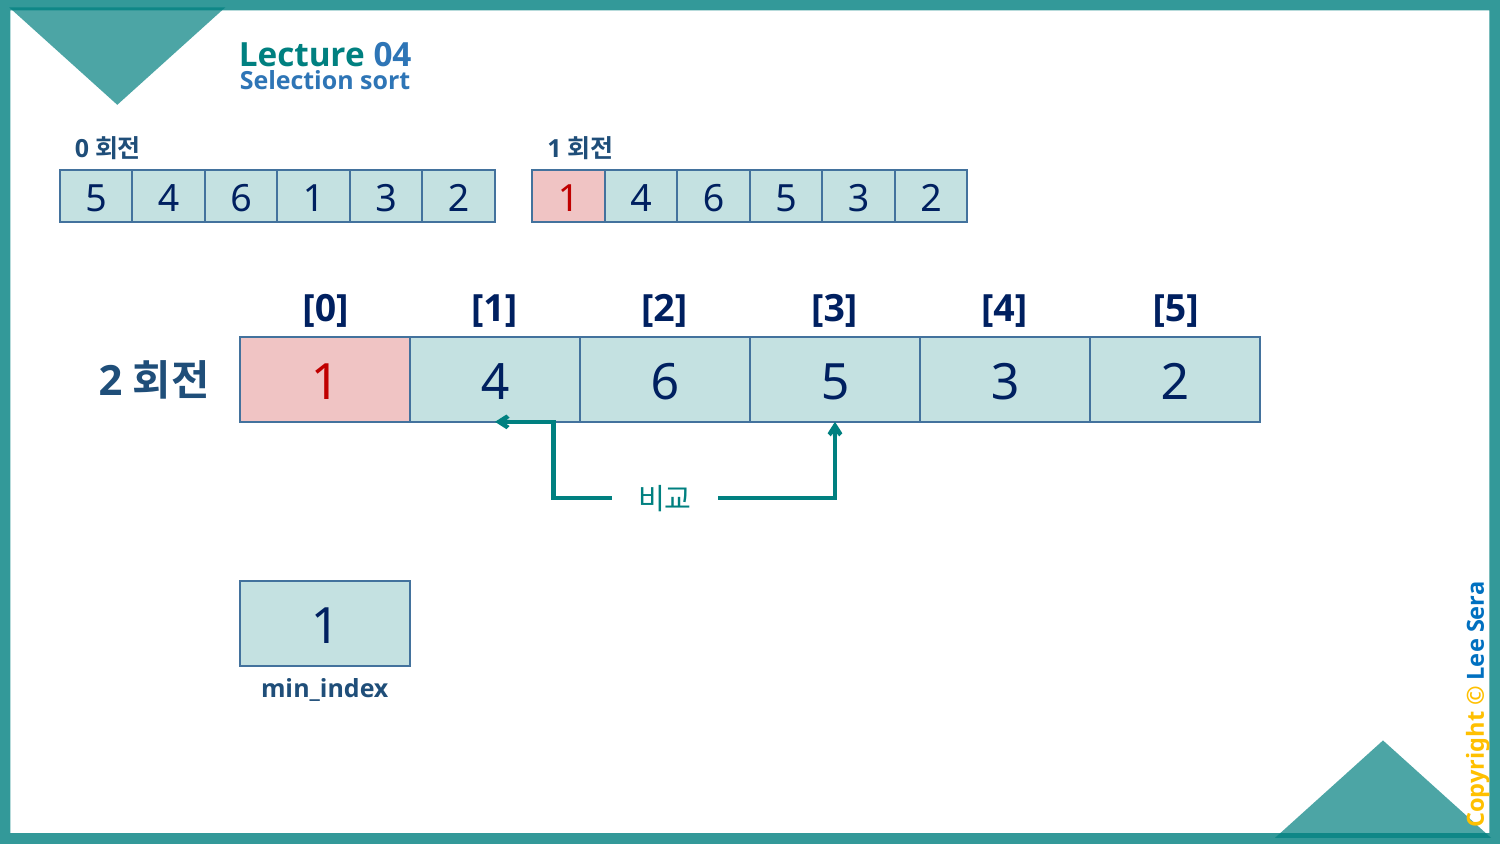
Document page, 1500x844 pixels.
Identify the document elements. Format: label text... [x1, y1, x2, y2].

text_box [6, 6, 228, 107]
text_box 5 [749, 336, 919, 423]
text_box 6 [579, 336, 749, 421]
text_box 3 [919, 336, 1089, 423]
text_box Copyright © Lee Sera [1458, 565, 1496, 844]
text_box 2 [1089, 336, 1261, 423]
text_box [532, 124, 968, 223]
text_box [247, 421, 255, 473]
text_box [494, 421, 835, 524]
subtitle Selection sort [165, 62, 485, 113]
text_box [4] [919, 276, 1089, 336]
text_box [2] [579, 276, 749, 336]
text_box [59, 124, 495, 223]
text_box [1272, 739, 1458, 839]
text_box [3] [749, 276, 919, 336]
title Lecture 04 [210, 8, 440, 62]
text_box 2회전 [83, 346, 320, 412]
text_box [0, 0, 1500, 844]
text_box 4 [409, 336, 579, 423]
text_box [1] [409, 276, 579, 336]
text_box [239, 581, 410, 711]
text_box 1 [239, 336, 409, 423]
text_box [5] [1091, 276, 1260, 336]
text_box [0] [241, 276, 409, 336]
